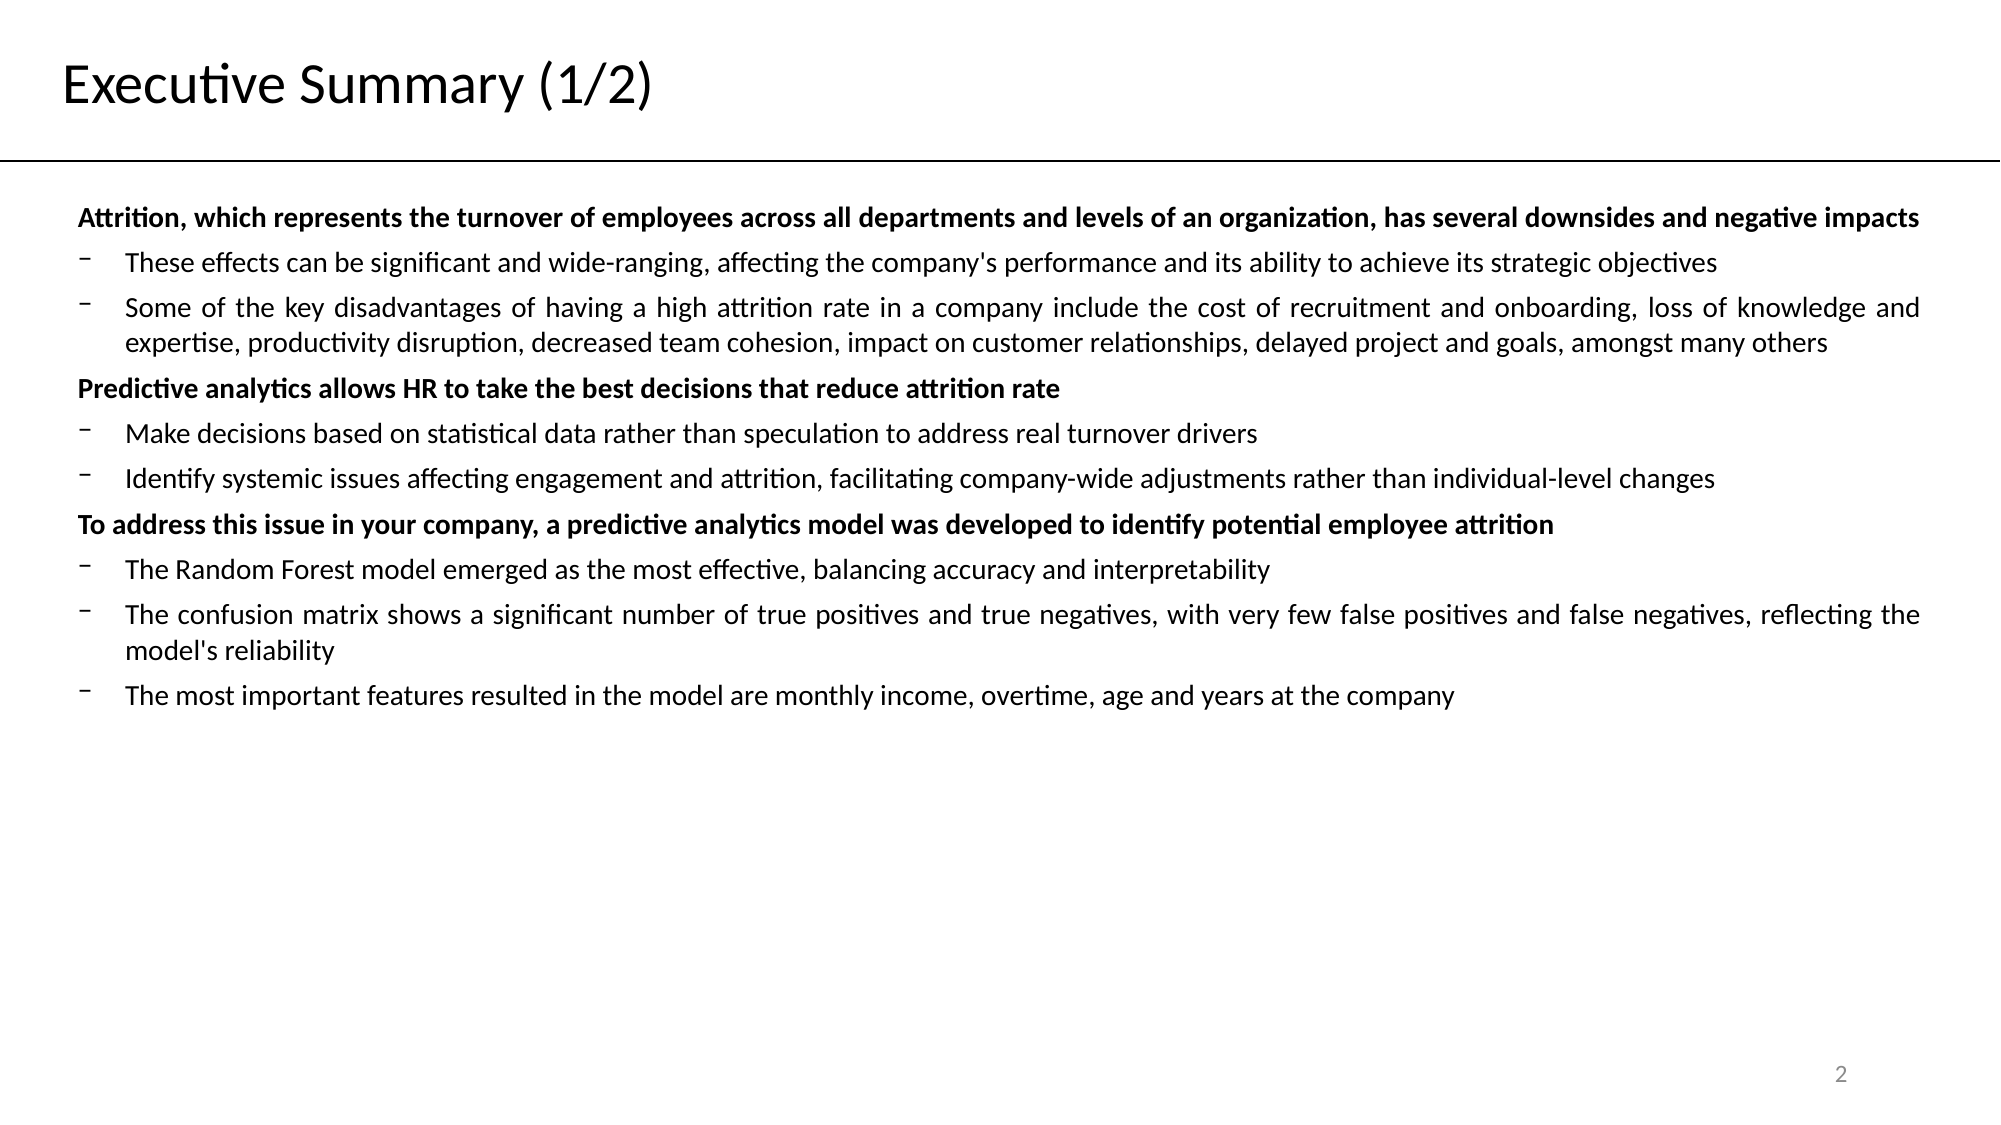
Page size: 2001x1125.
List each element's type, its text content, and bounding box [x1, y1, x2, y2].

title Executive Summary (1/2) [47, 13, 1912, 157]
slide_number 2 [1412, 1042, 1863, 1103]
text_box Attrition, which represents the turnover of employees across all departments and levels of an organization, has several downsides and negative impacts These effects can be significant and wide-ranging, affecting the company's performance and its ability to achieve its strategic objectives Some of the key disadvantages of having a high attrition rate in a company include the cost of recruitment and onboarding, loss of knowledge and expertise, productivity disruption, decreased team cohesion, impact on customer relationships, delayed project and goals, amongst many others Predictive analytics allows HR to take the best decisions that reduce attrition rate Make decisions based on statistical data rather than speculation to address real turnover drivers Identify systemic issues affecting engagement and attrition, facilitating company-wide adjustments rather than individual-level changes To address this issue in your company, a predictive analytics model was developed to identify potential employee attrition The Random Forest model emerged as the most effective, balancing accuracy and interpretability The confusion matrix shows a significant number of true positives and true negatives, with very few false positives and false negatives, reflecting the model's reliability The most important features resulted in the model are monthly income, overtime, age and years at the company [63, 188, 1937, 855]
